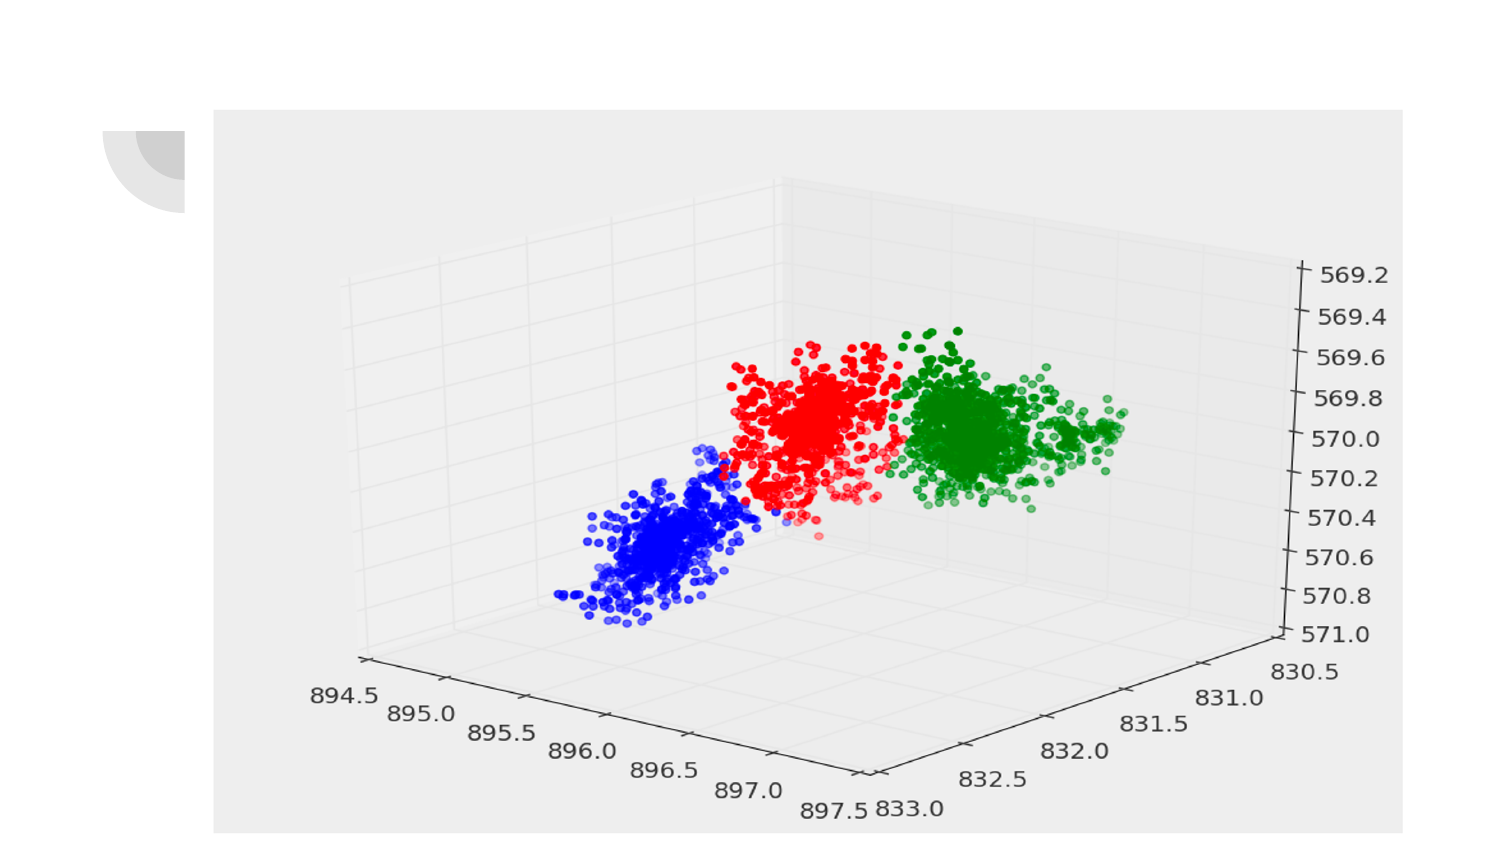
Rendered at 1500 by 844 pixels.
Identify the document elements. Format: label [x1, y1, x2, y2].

picture [199, 97, 1415, 844]
